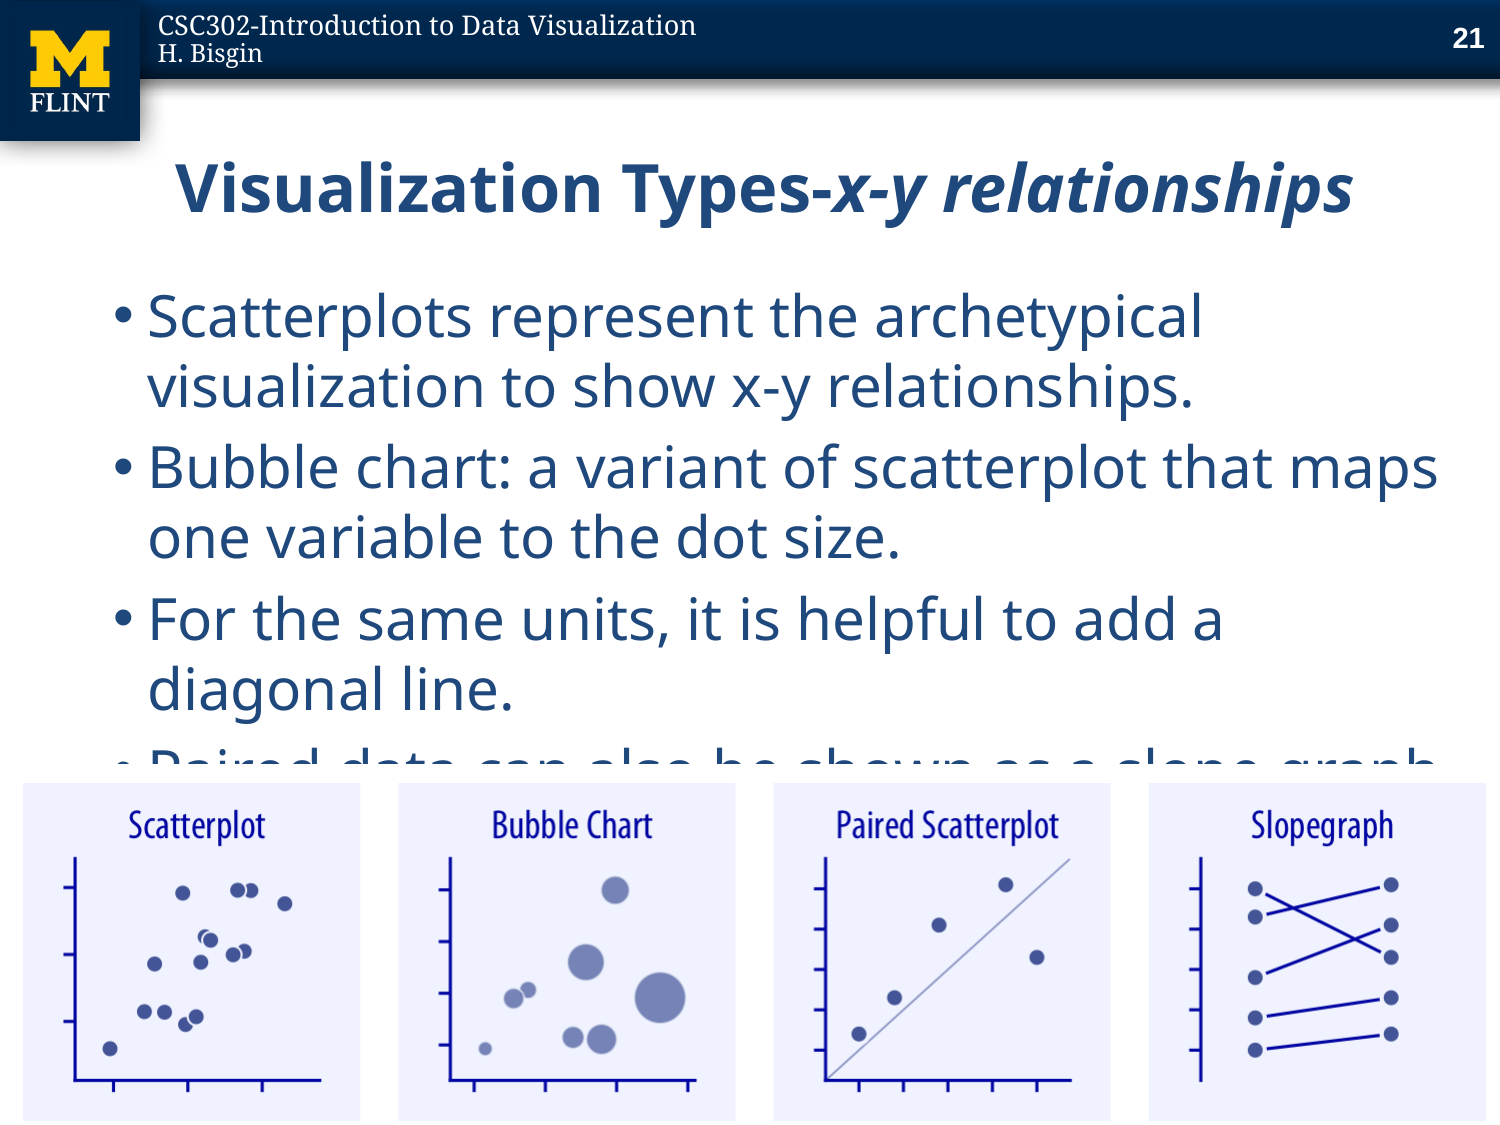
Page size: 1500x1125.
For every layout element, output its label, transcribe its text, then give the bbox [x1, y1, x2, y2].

slide_number 21 [1149, 6, 1500, 67]
list Scatterplots represent the archetypical visualization to show x-y relationships. Bubble chart: a variant of scatterplot that maps one variable to the dot size. For the same units, it is helpful to add a diagonal line. Paired data can also be shown as a slope graph. [75, 269, 1479, 762]
picture [0, 0, 1500, 1125]
title Visualization Types-x-y relationships [73, 109, 1457, 263]
